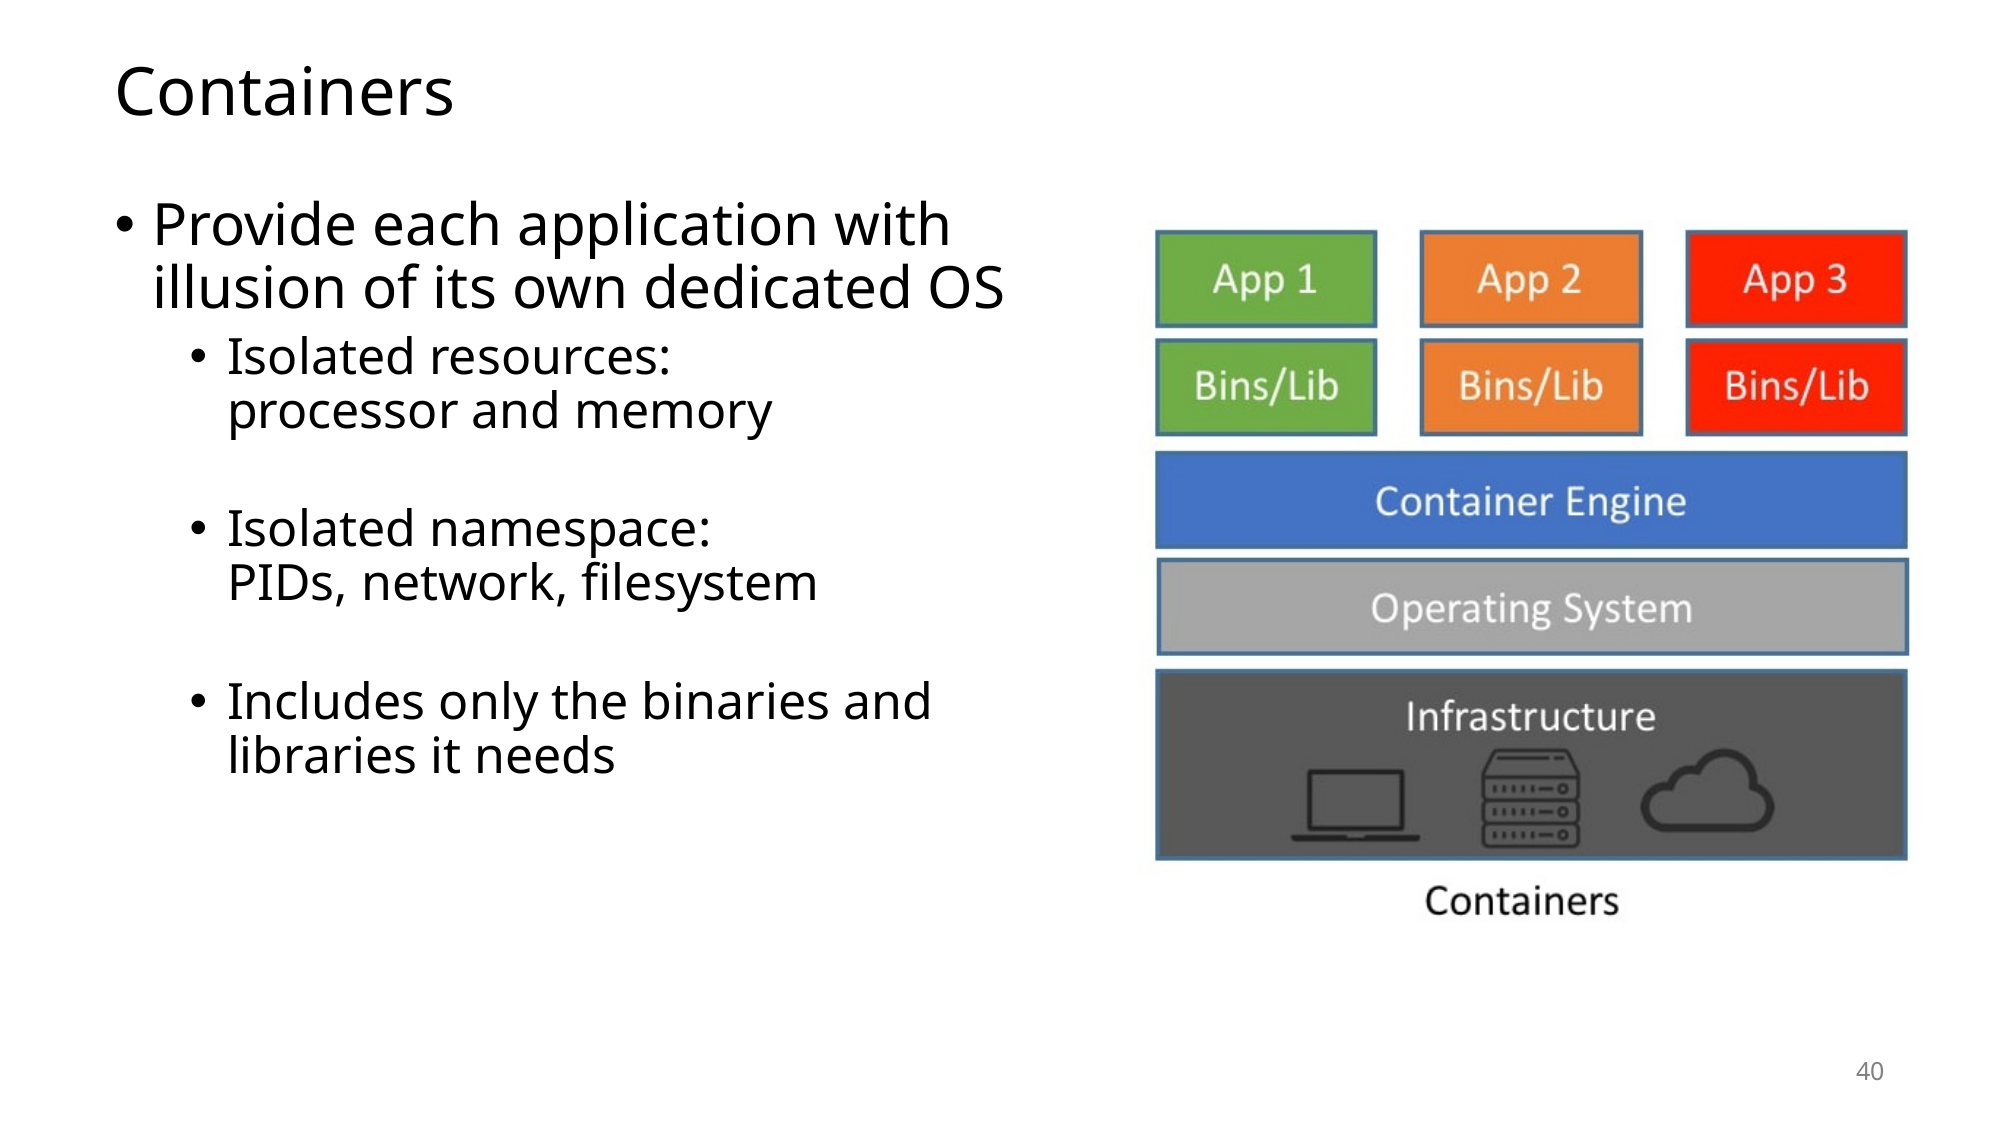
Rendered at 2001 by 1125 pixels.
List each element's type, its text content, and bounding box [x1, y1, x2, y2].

title Containers [99, 37, 1900, 150]
picture [1138, 220, 1924, 934]
slide_number 40 [1749, 1042, 1900, 1103]
list Provide each application with illusion of its own dedicated OS Isolated resources: processor and memory Isolated namespace: PIDs, network, filesystem Includes only the binaries and libraries it needs [99, 187, 1112, 1013]
